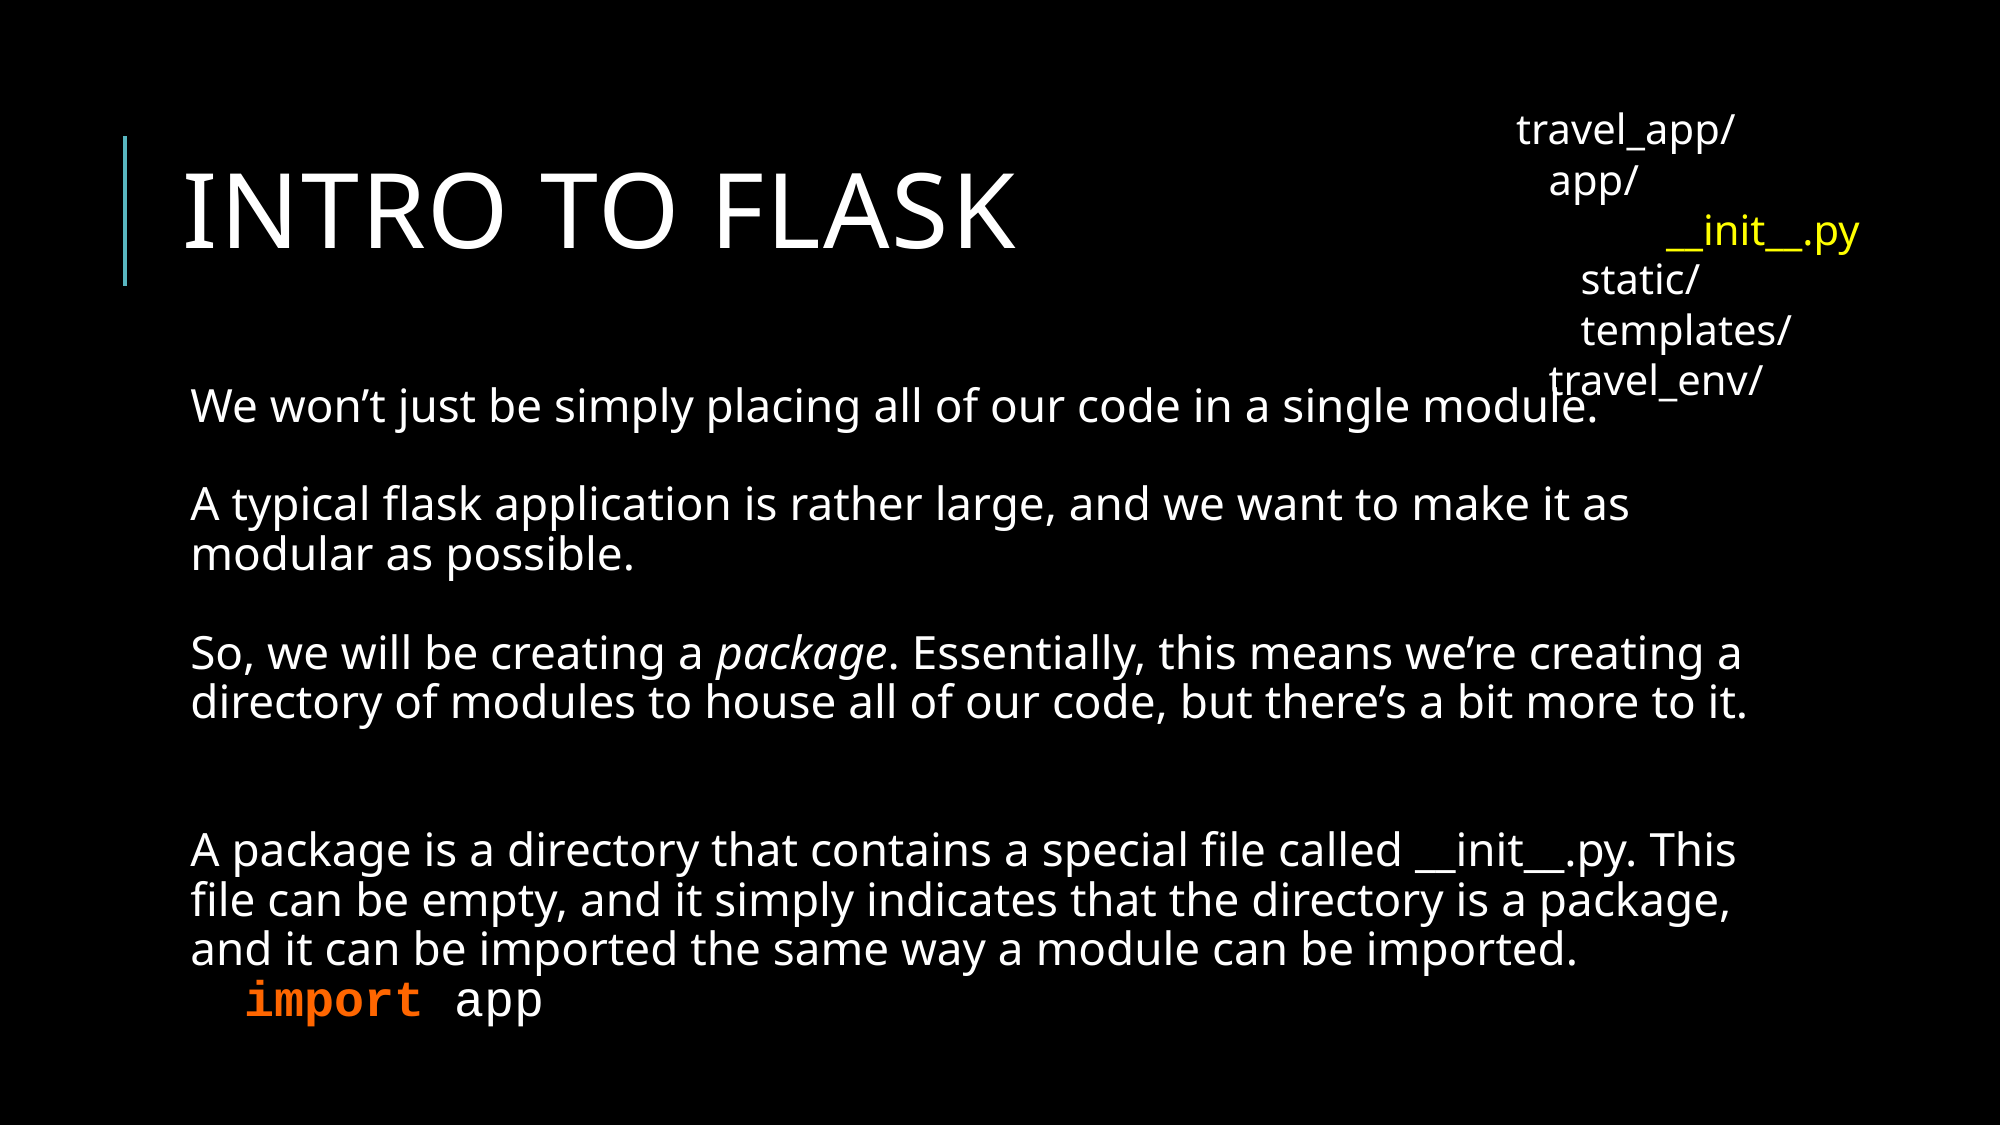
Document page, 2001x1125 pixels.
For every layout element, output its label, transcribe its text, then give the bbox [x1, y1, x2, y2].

text_box import app [229, 959, 560, 1034]
text_box travel_app/ app/ __init__.py static/ templates/ travel_env/ [1501, 95, 1875, 501]
title Intro to flask [168, 96, 1501, 342]
list We won’t just be simply placing all of our code in a single module. A typical flask application is rather large, and we want to make it as modular as possible. So, we will be creating a package. Essentially, this means we’re creating a directory of modules to house all of our code, but there’s a bit more to it. A package is a directory that contains a special file called __init__.py. This file can be empty, and it simply indicates that the directory is a package, and it can be imported the same way a module can be imported. [168, 375, 1763, 1035]
